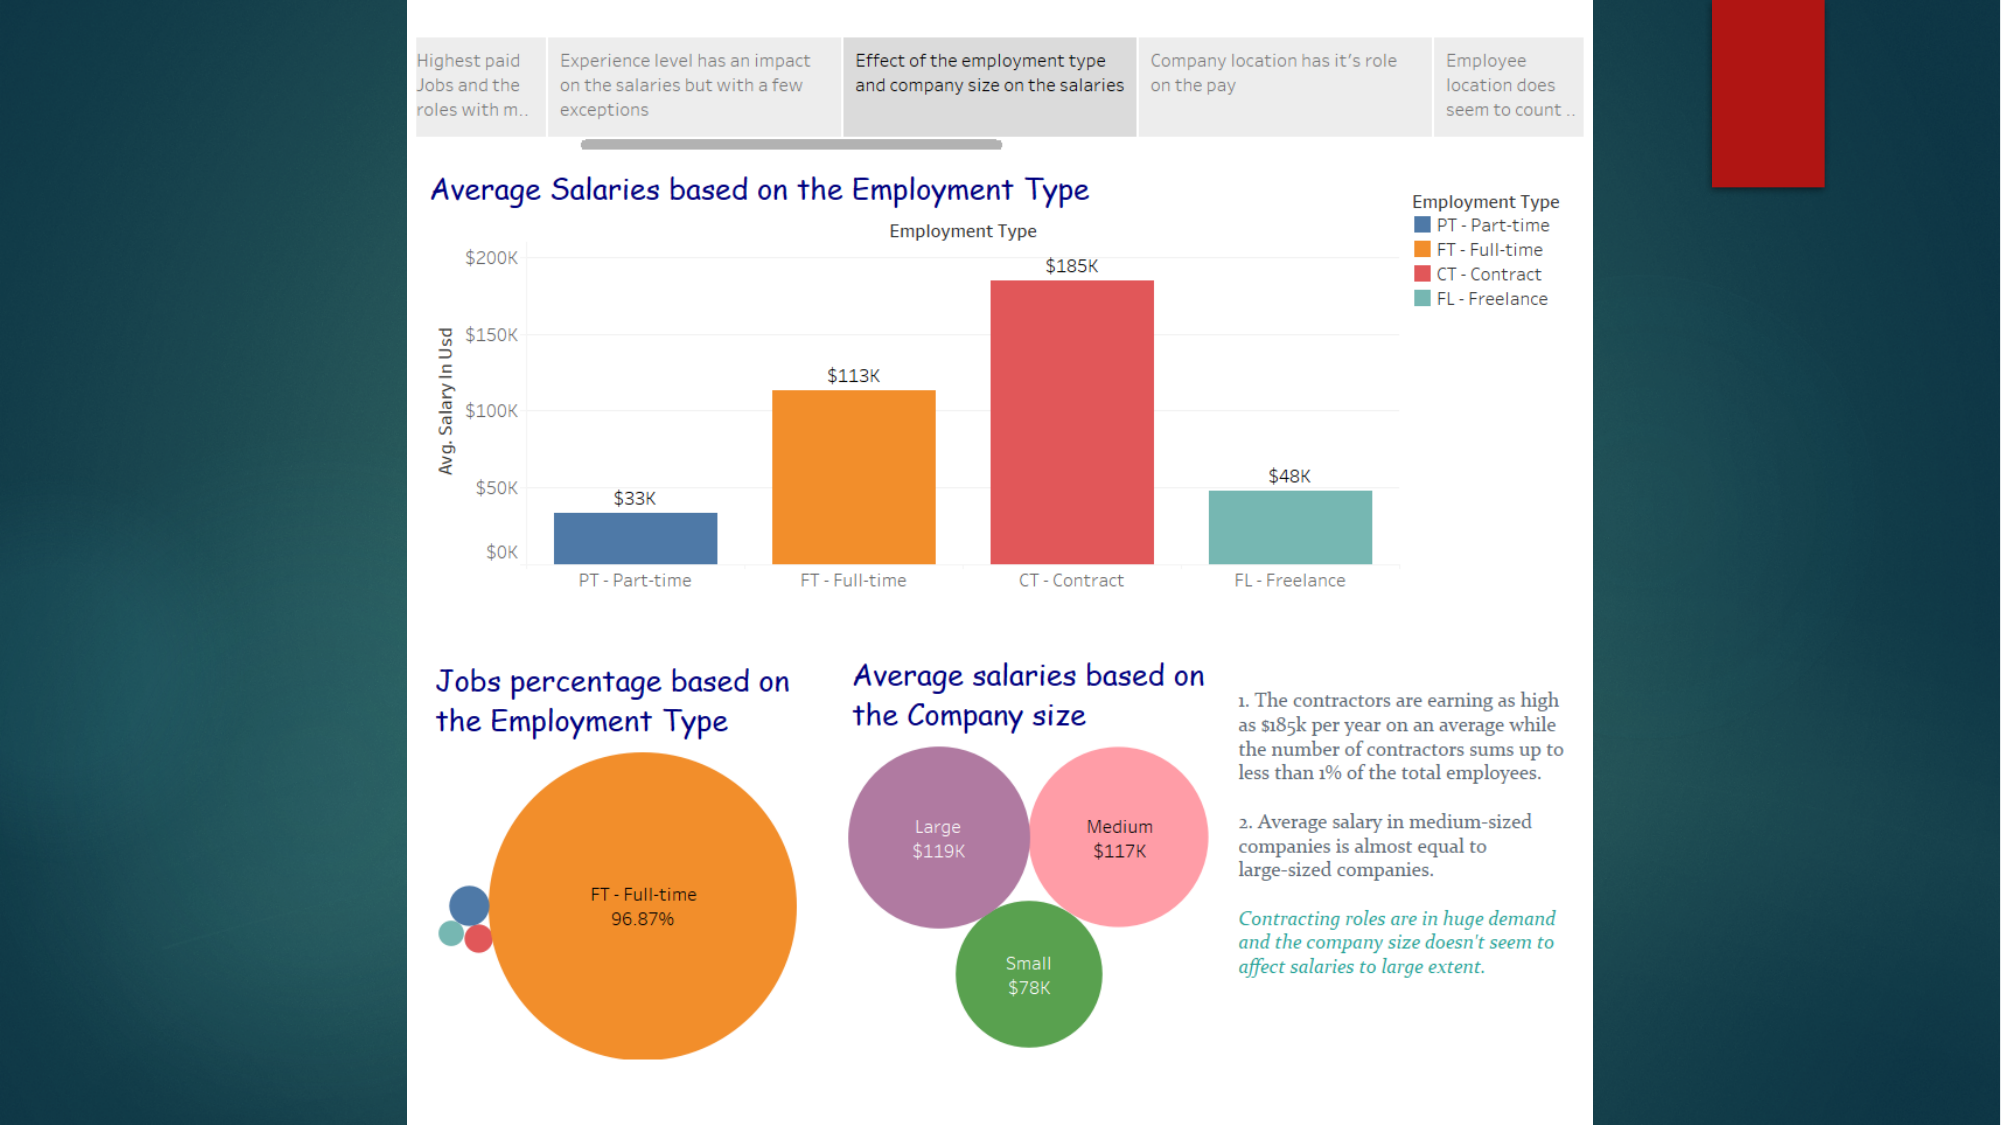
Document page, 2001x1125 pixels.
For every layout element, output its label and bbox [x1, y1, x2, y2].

picture [0, 0, 1594, 1125]
